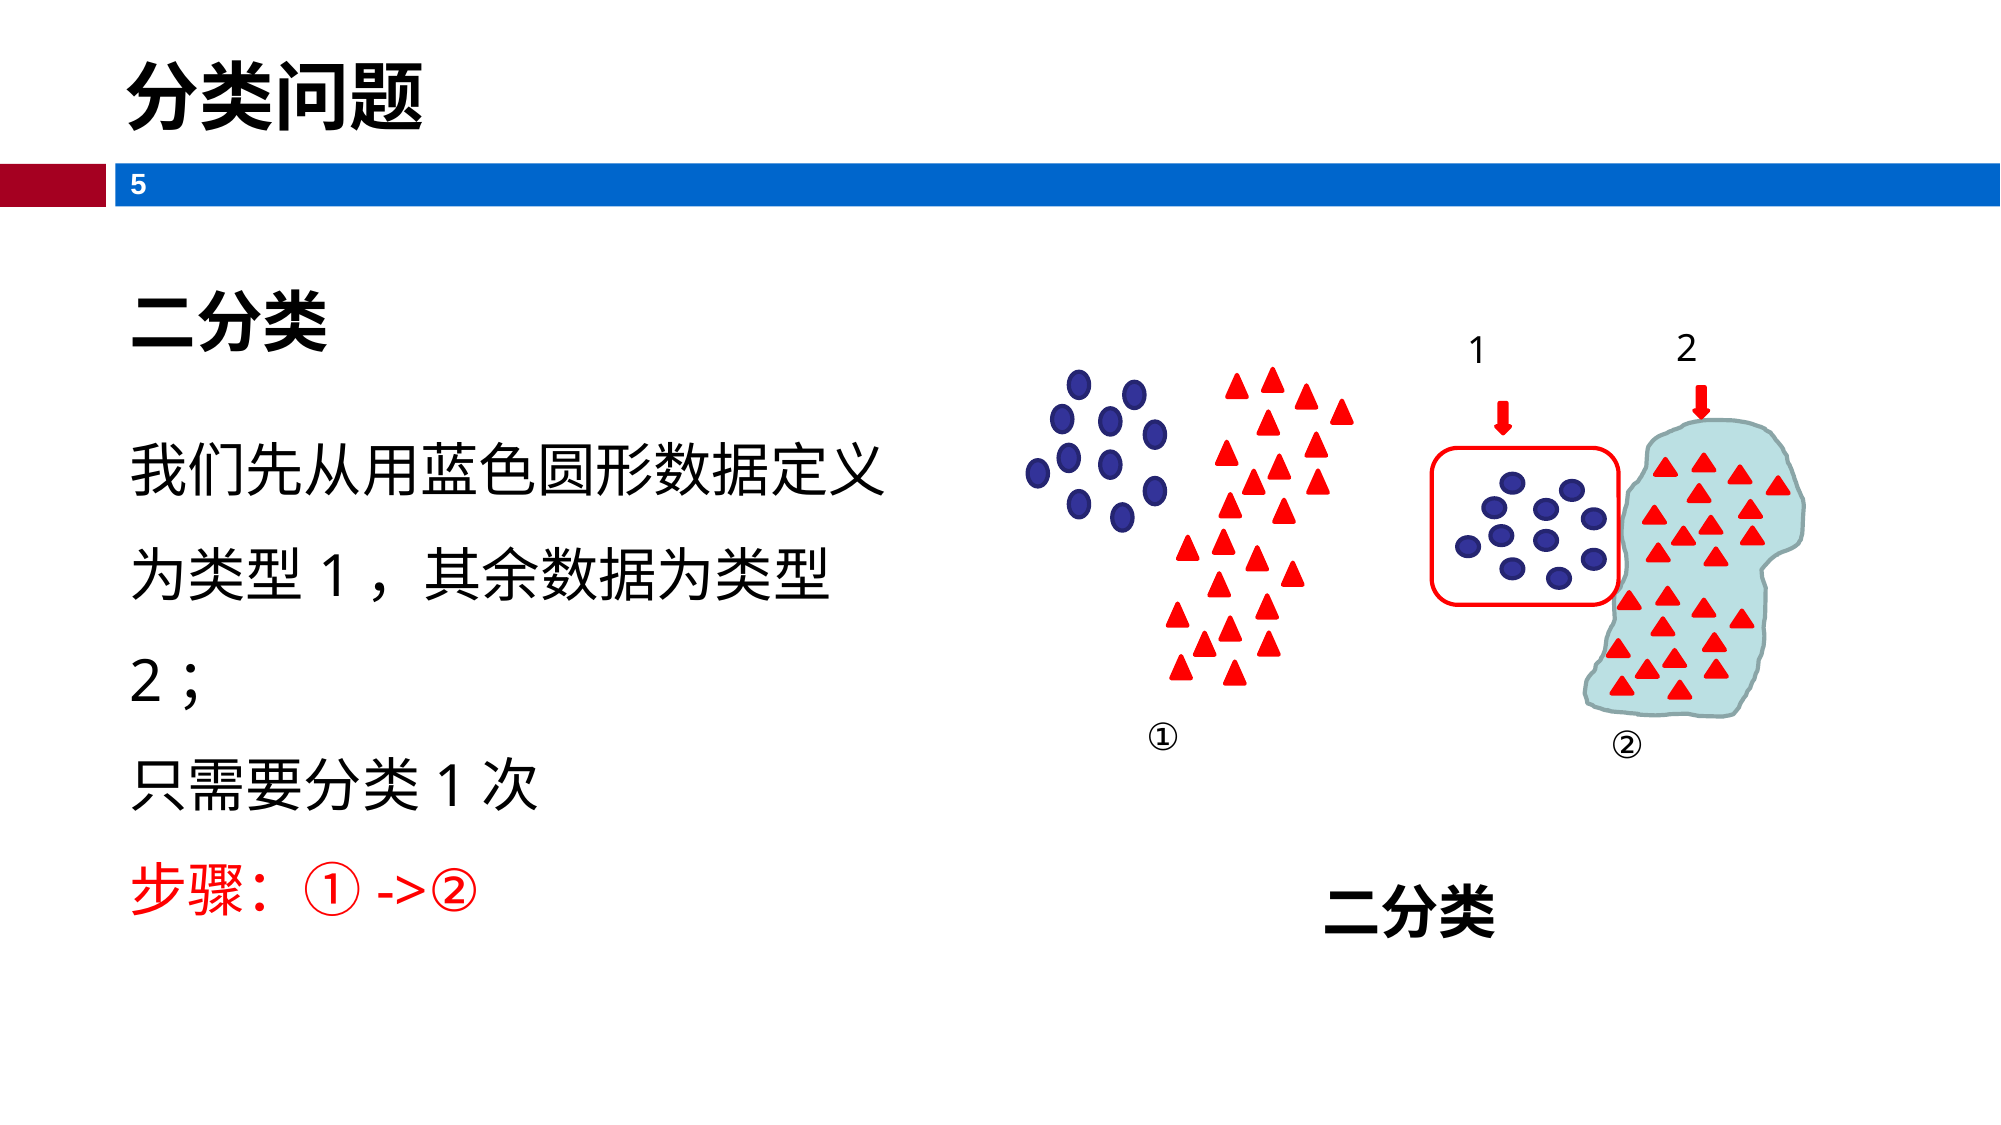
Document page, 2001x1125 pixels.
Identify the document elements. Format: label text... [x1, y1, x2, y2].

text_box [1431, 316, 1805, 774]
text_box ① [1131, 705, 1195, 766]
title 分类问题 [109, 38, 2000, 150]
text_box 二分类 [1249, 868, 1570, 1067]
text_box 我们先从用蓝色圆形数据定义为类型1，其余数据为类型2； 只需要分类1次 步骤：①->② [114, 391, 915, 931]
text_box 二分类 [114, 272, 791, 368]
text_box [1027, 368, 1352, 684]
